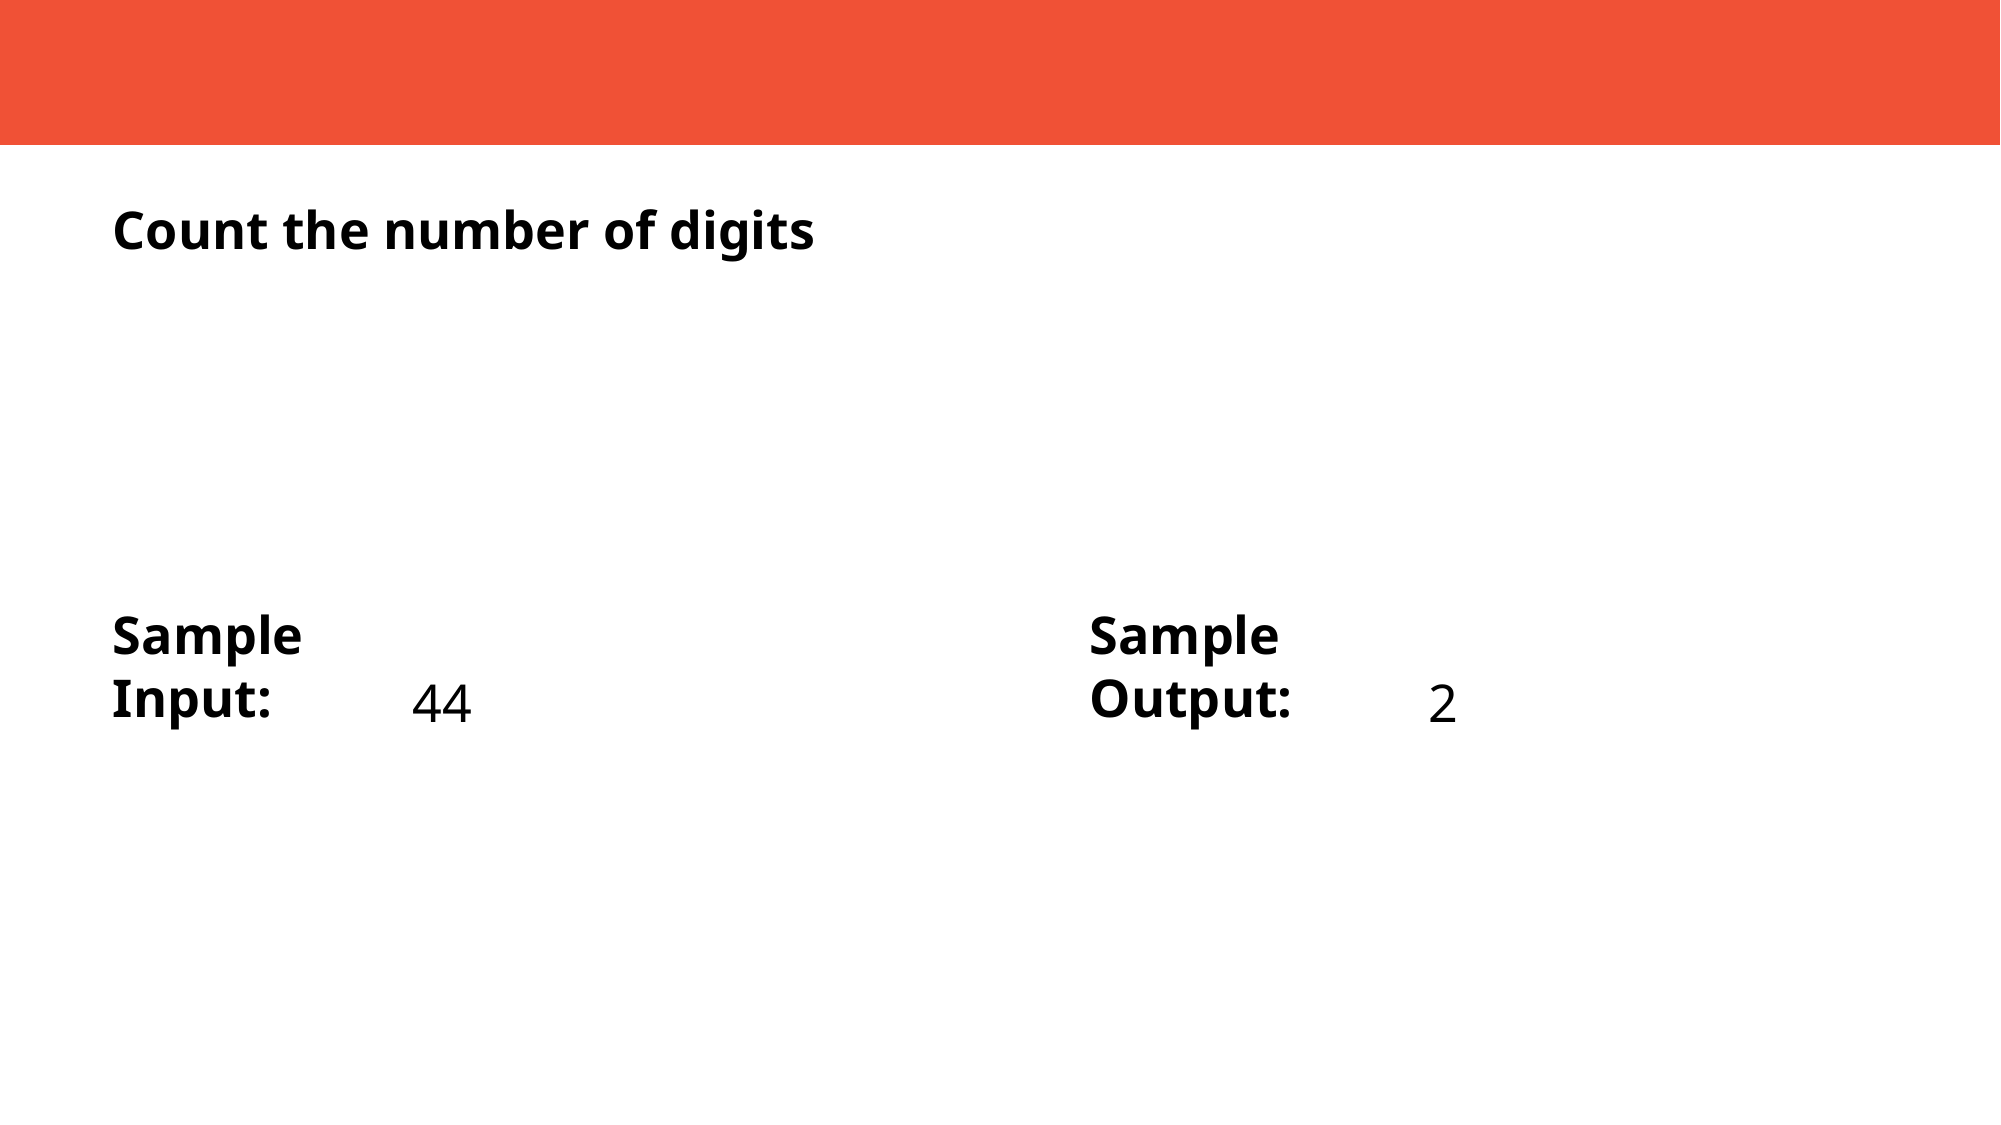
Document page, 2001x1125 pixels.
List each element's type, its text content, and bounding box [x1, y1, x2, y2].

text_box [0, 0, 2000, 147]
text_box Sample Input: [98, 595, 463, 662]
text_box Sample Output: [1074, 595, 1493, 662]
text_box 2 [1074, 662, 2000, 740]
text_box 44 [98, 662, 925, 740]
text_box Count the number of digits [98, 189, 1895, 267]
